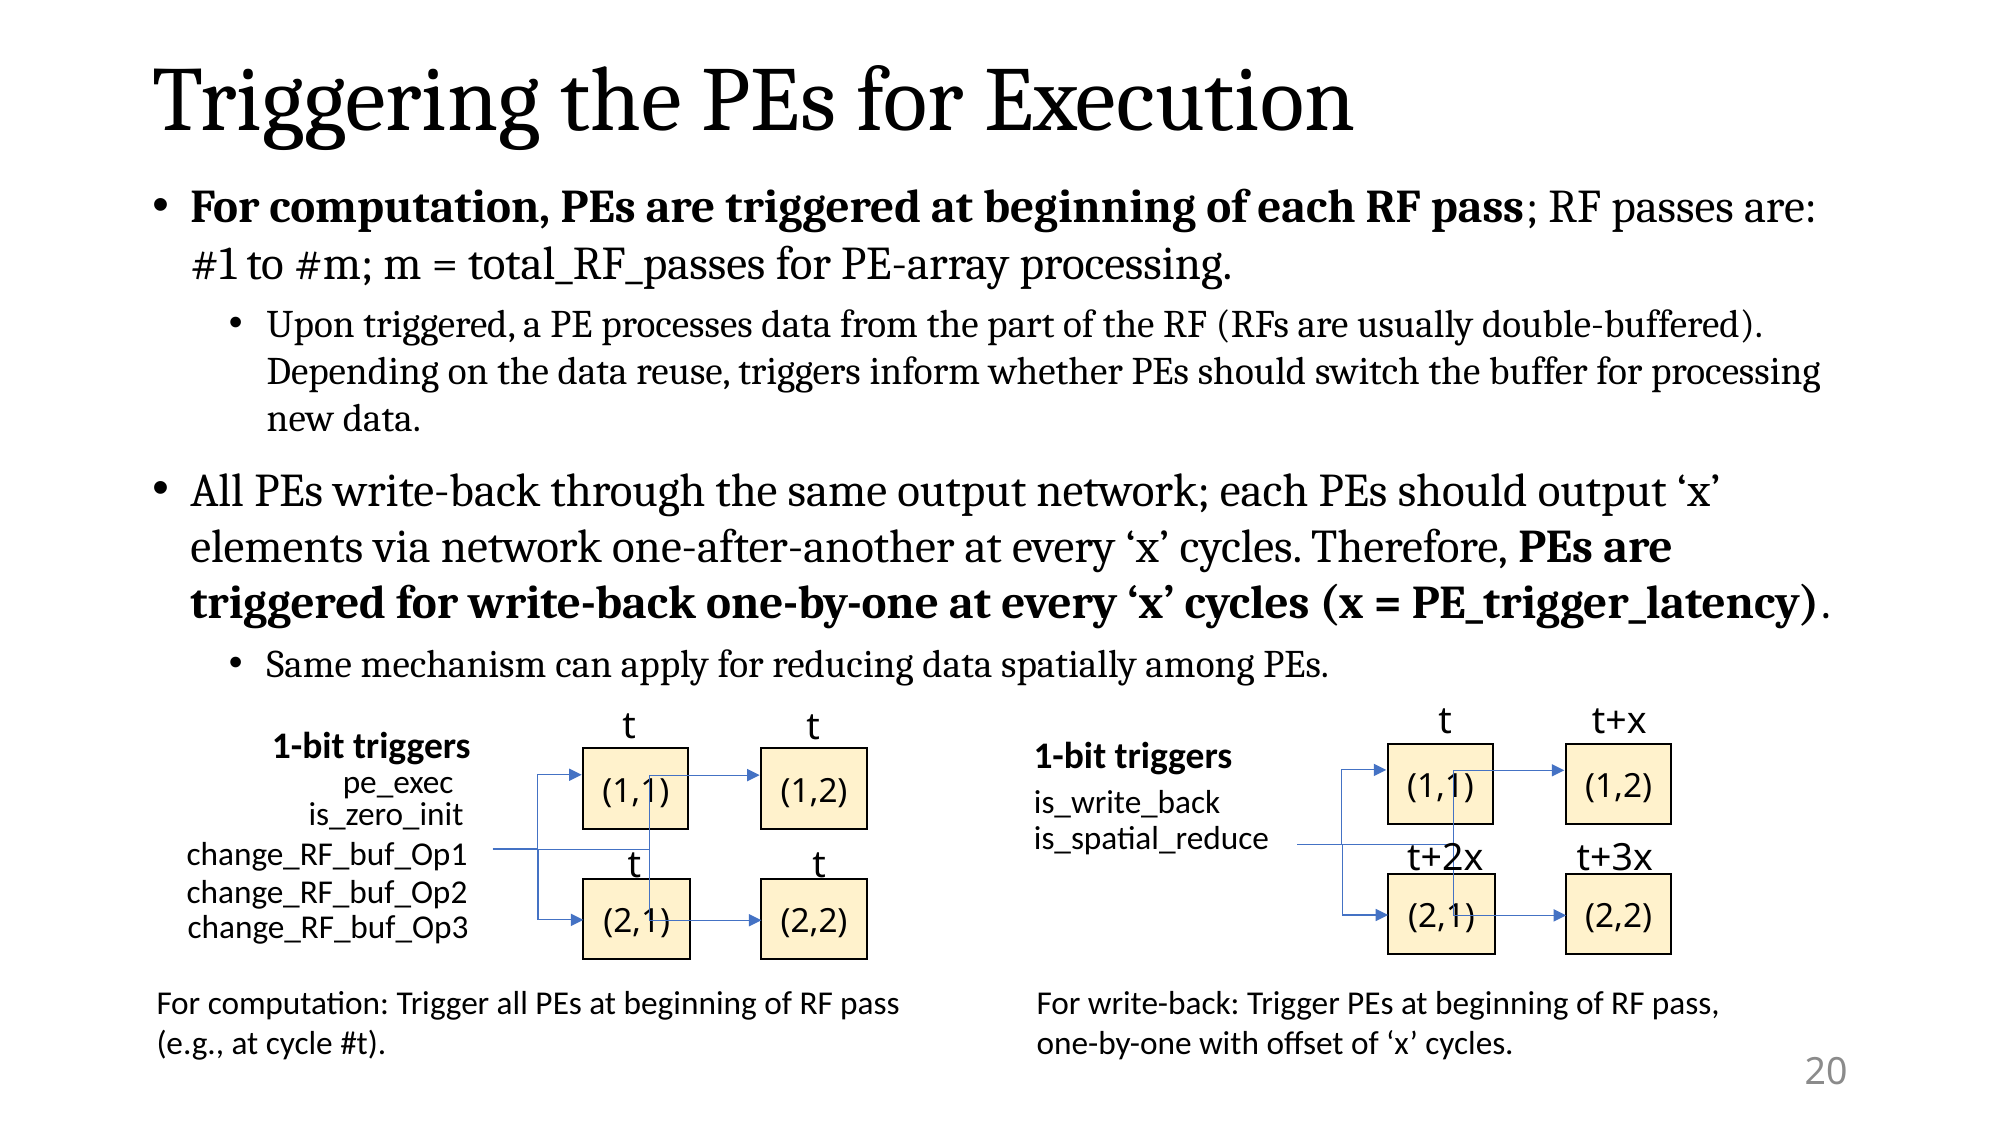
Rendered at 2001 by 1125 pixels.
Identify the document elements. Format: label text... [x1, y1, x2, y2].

text_box 1-bit triggers [1018, 723, 1248, 784]
text_box t [607, 693, 651, 748]
text_box change_RF_buf_Op2 [171, 862, 483, 918]
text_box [1297, 743, 1672, 955]
text_box is_write_back [1019, 784, 1236, 809]
text_box t [1423, 688, 1467, 743]
text_box change_RF_buf_Op1 [171, 824, 483, 862]
text_box For write-back: Trigger PEs at beginning of RF pass, one-by-one with offset of ‘x’ cycles. [1021, 974, 1736, 1069]
slide_number 20 [1412, 1042, 1863, 1103]
text_box is_spatial_reduce [1019, 809, 1285, 864]
text_box pe_exec [328, 774, 469, 784]
text_box 1-bit triggers [257, 713, 486, 774]
text_box For computation: Trigger all PEs at beginning of RF pass (e.g., at cycle #t). [141, 974, 924, 1069]
text_box change_RF_buf_Op3 [173, 897, 484, 953]
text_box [492, 748, 867, 960]
list For computation, PEs are triggered at beginning of each RF pass; RF passes are: #1 to #m; m = total_RF_passes for PE-array processing. Upon triggered, a PE processes data from the part of the RF (RFs are usually double-buffered). Depending on the data reuse, triggers inform whether PEs should switch the buffer for processing new data. All PEs write-back through the same output network; each PEs should output ‘x’ elements via network one-after-another at every ‘x’ cycles. Therefore, PEs are triggered for write-back one-by-one at every ‘x’ cycles (x = PE_trigger_latency). Same mechanism can apply for reducing data spatially among PEs. [137, 168, 1863, 715]
title Triggering the PEs for Execution [137, 43, 1863, 168]
text_box t+x [1577, 688, 1662, 743]
text_box t [791, 694, 835, 748]
text_box is_zero_init [293, 784, 479, 824]
